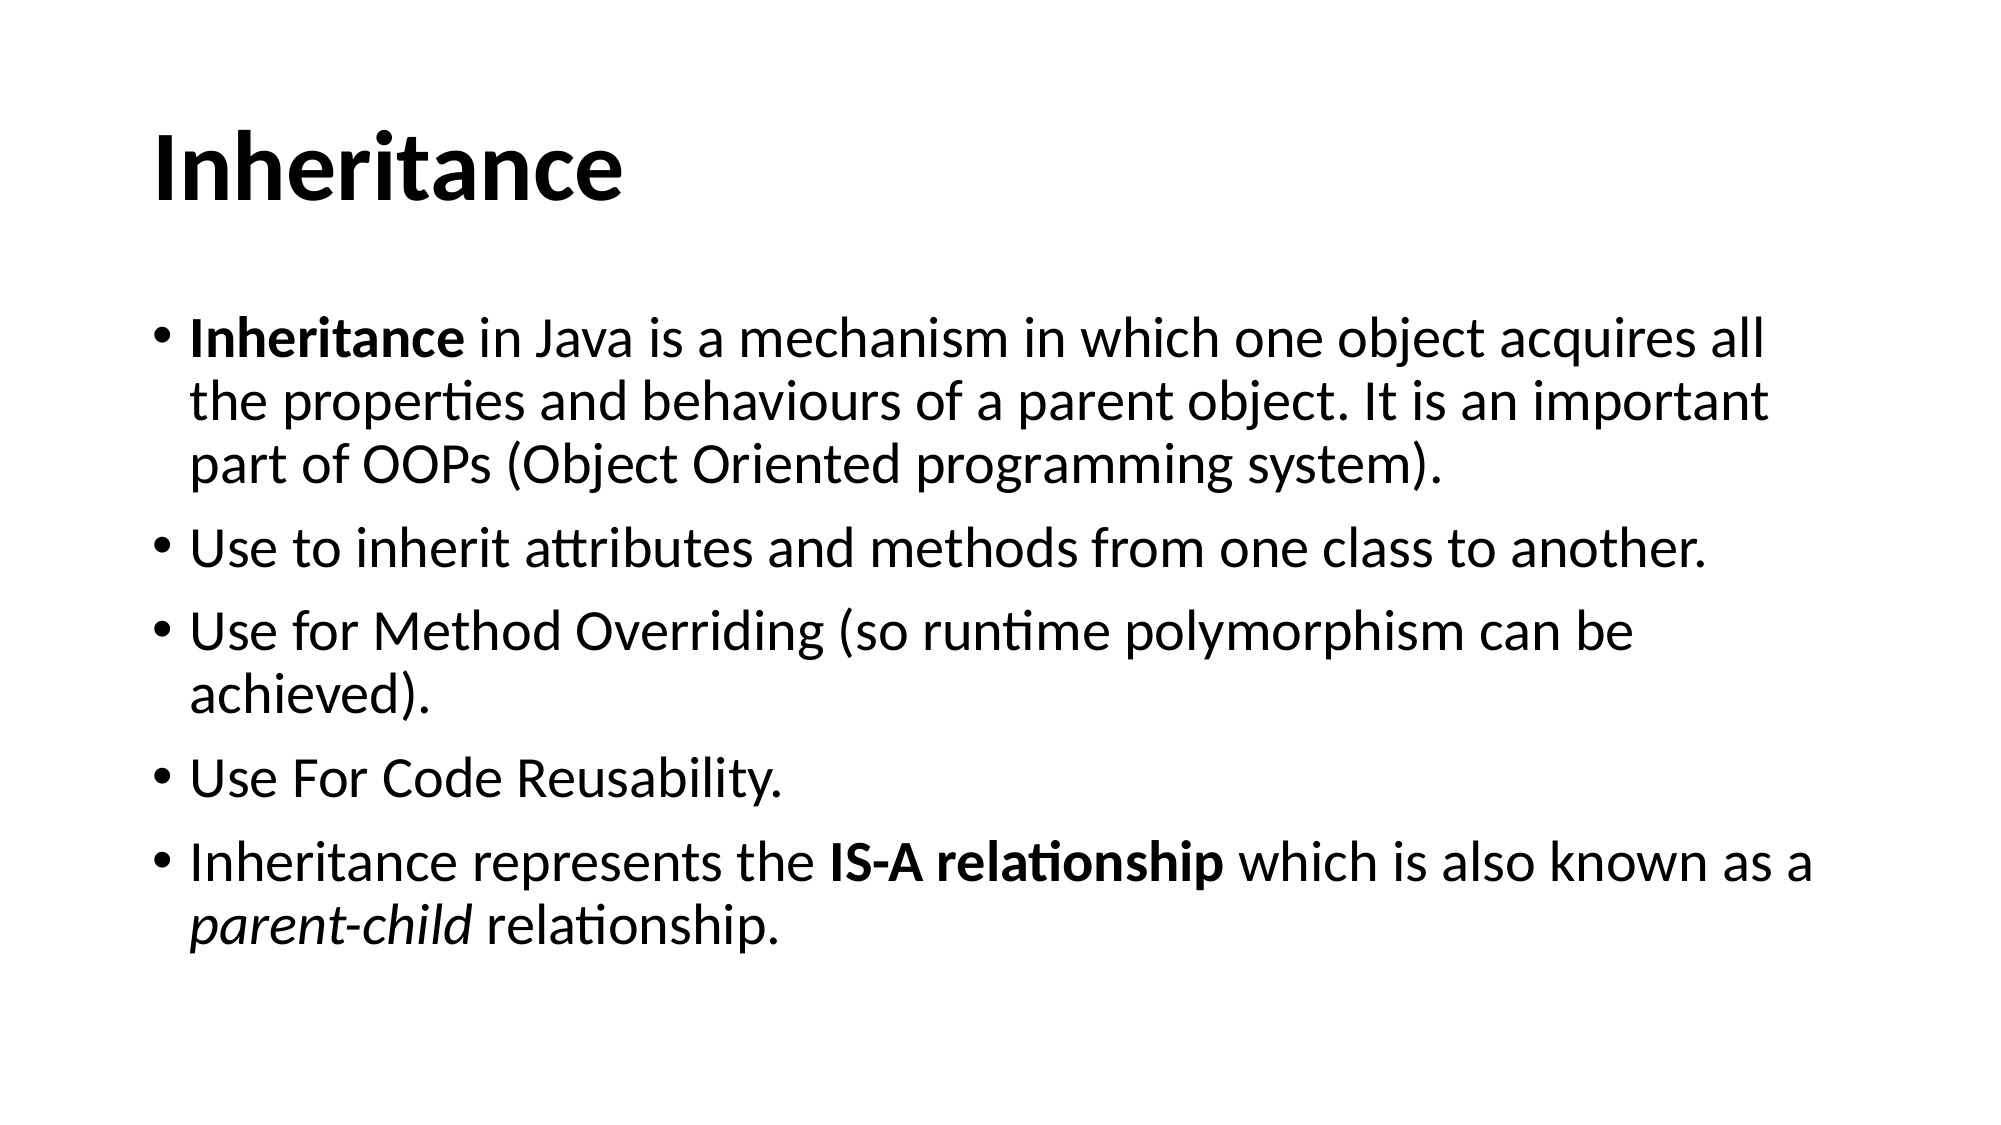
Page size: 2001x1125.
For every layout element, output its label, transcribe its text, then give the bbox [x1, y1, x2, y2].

list Inheritance in Java is a mechanism in which one object acquires all the properties and behaviours of a parent object. It is an important part of OOPs (Object Oriented programming system). Use to inherit attributes and methods from one class to another. Use for Method Overriding (so runtime polymorphism can be achieved). Use For Code Reusability. Inheritance represents the IS-A relationship which is also known as a parent-child relationship. [137, 299, 1863, 1014]
title Inheritance [137, 59, 1863, 278]
